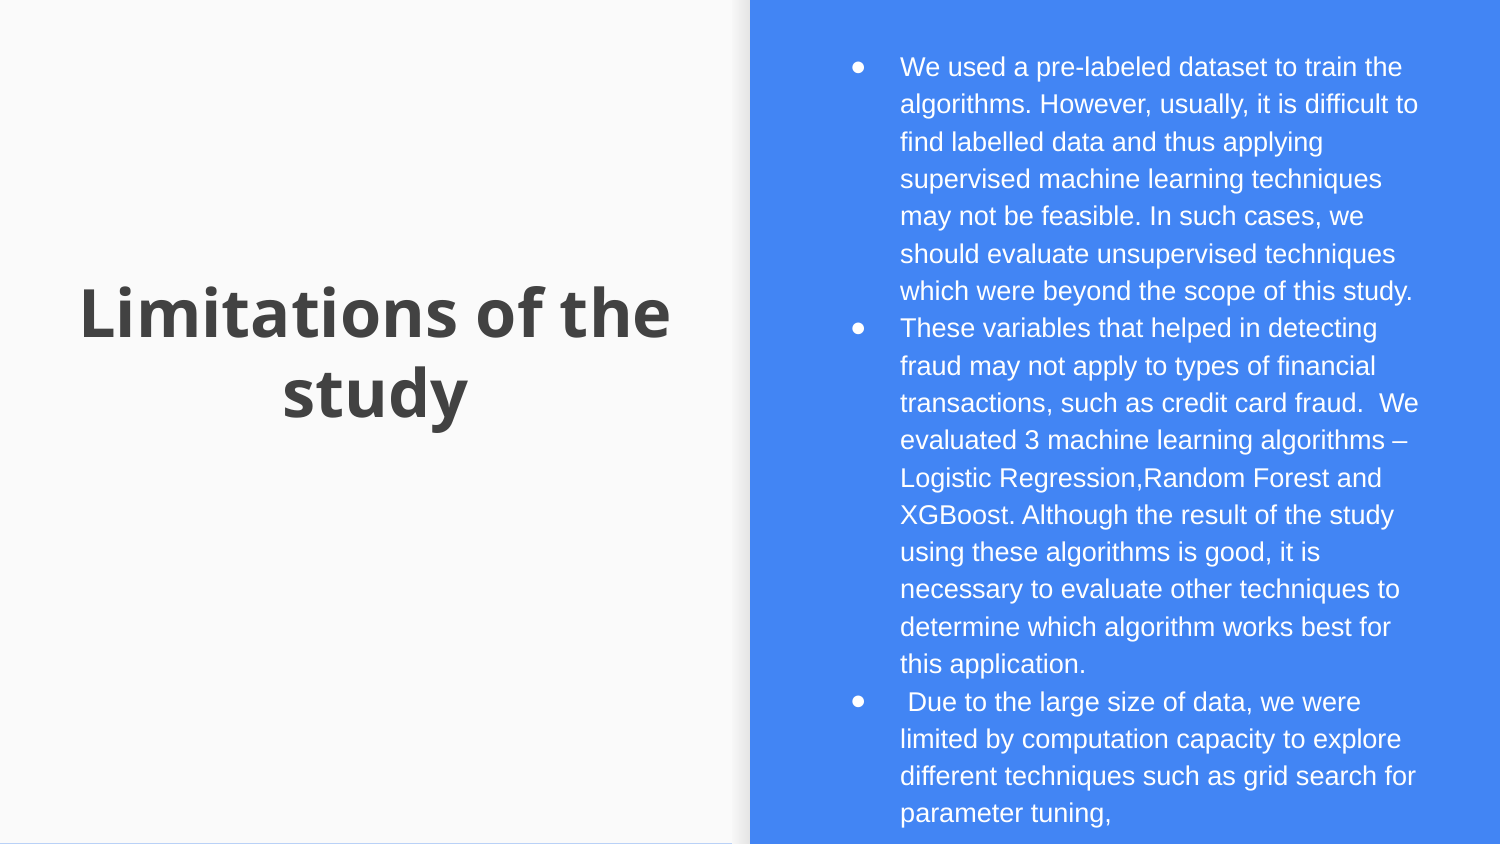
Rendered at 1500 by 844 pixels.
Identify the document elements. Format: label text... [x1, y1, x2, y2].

list We used a pre-labeled dataset to train the algorithms. However, usually, it is difficult to find labelled data and thus applying supervised machine learning techniques may not be feasible. In such cases, we should evaluate unsupervised techniques which were beyond the scope of this study. These variables that helped in detecting fraud may not apply to types of financial transactions, such as credit card fraud. We evaluated 3 machine learning algorithms – Logistic Regression,Random Forest and XGBoost. Although the result of the study using these algorithms is good, it is necessary to evaluate other techniques to determine which algorithm works best for this application. Due to the large size of data, we were limited by computation capacity to explore different techniques such as grid search for parameter tuning, [810, 29, 1440, 844]
title Limitations of the study [43, 202, 708, 446]
